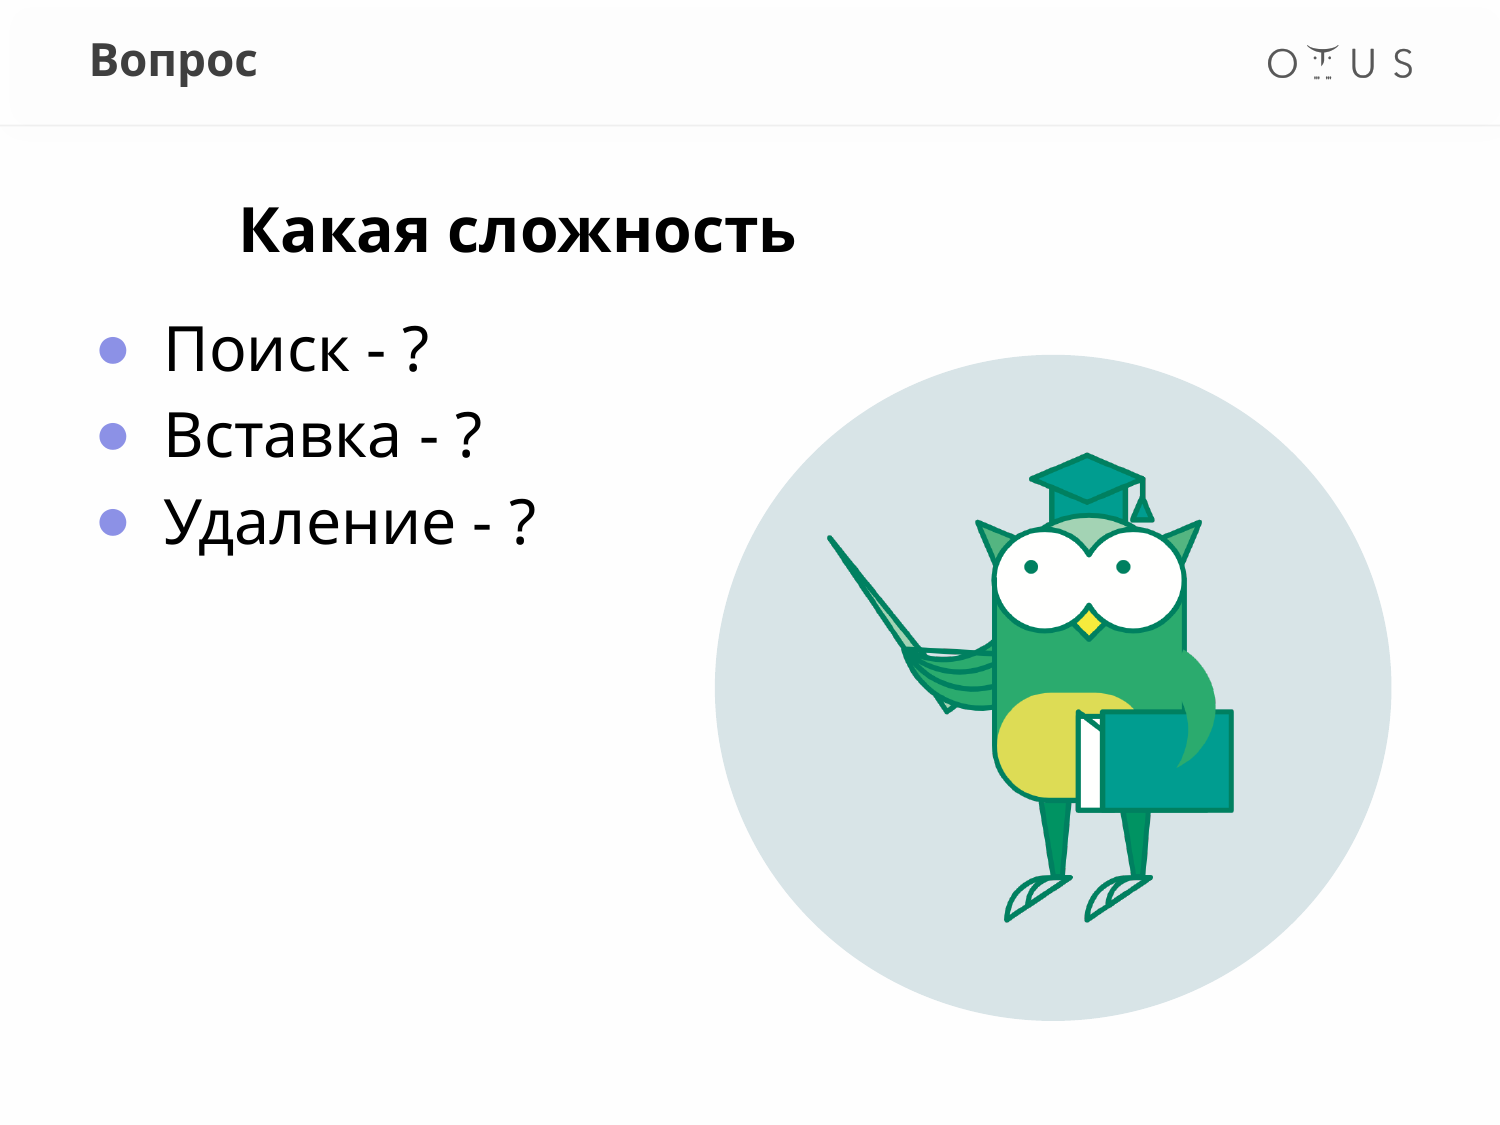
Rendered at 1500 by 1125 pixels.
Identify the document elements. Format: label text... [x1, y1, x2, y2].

title Вопрос [88, 38, 1174, 88]
list Какая сложность Поиск - ? Вставка - ? Удаление - ? [88, 178, 1392, 1071]
text_box [714, 354, 1392, 1021]
picture [1268, 45, 1412, 80]
picture [826, 451, 1234, 924]
